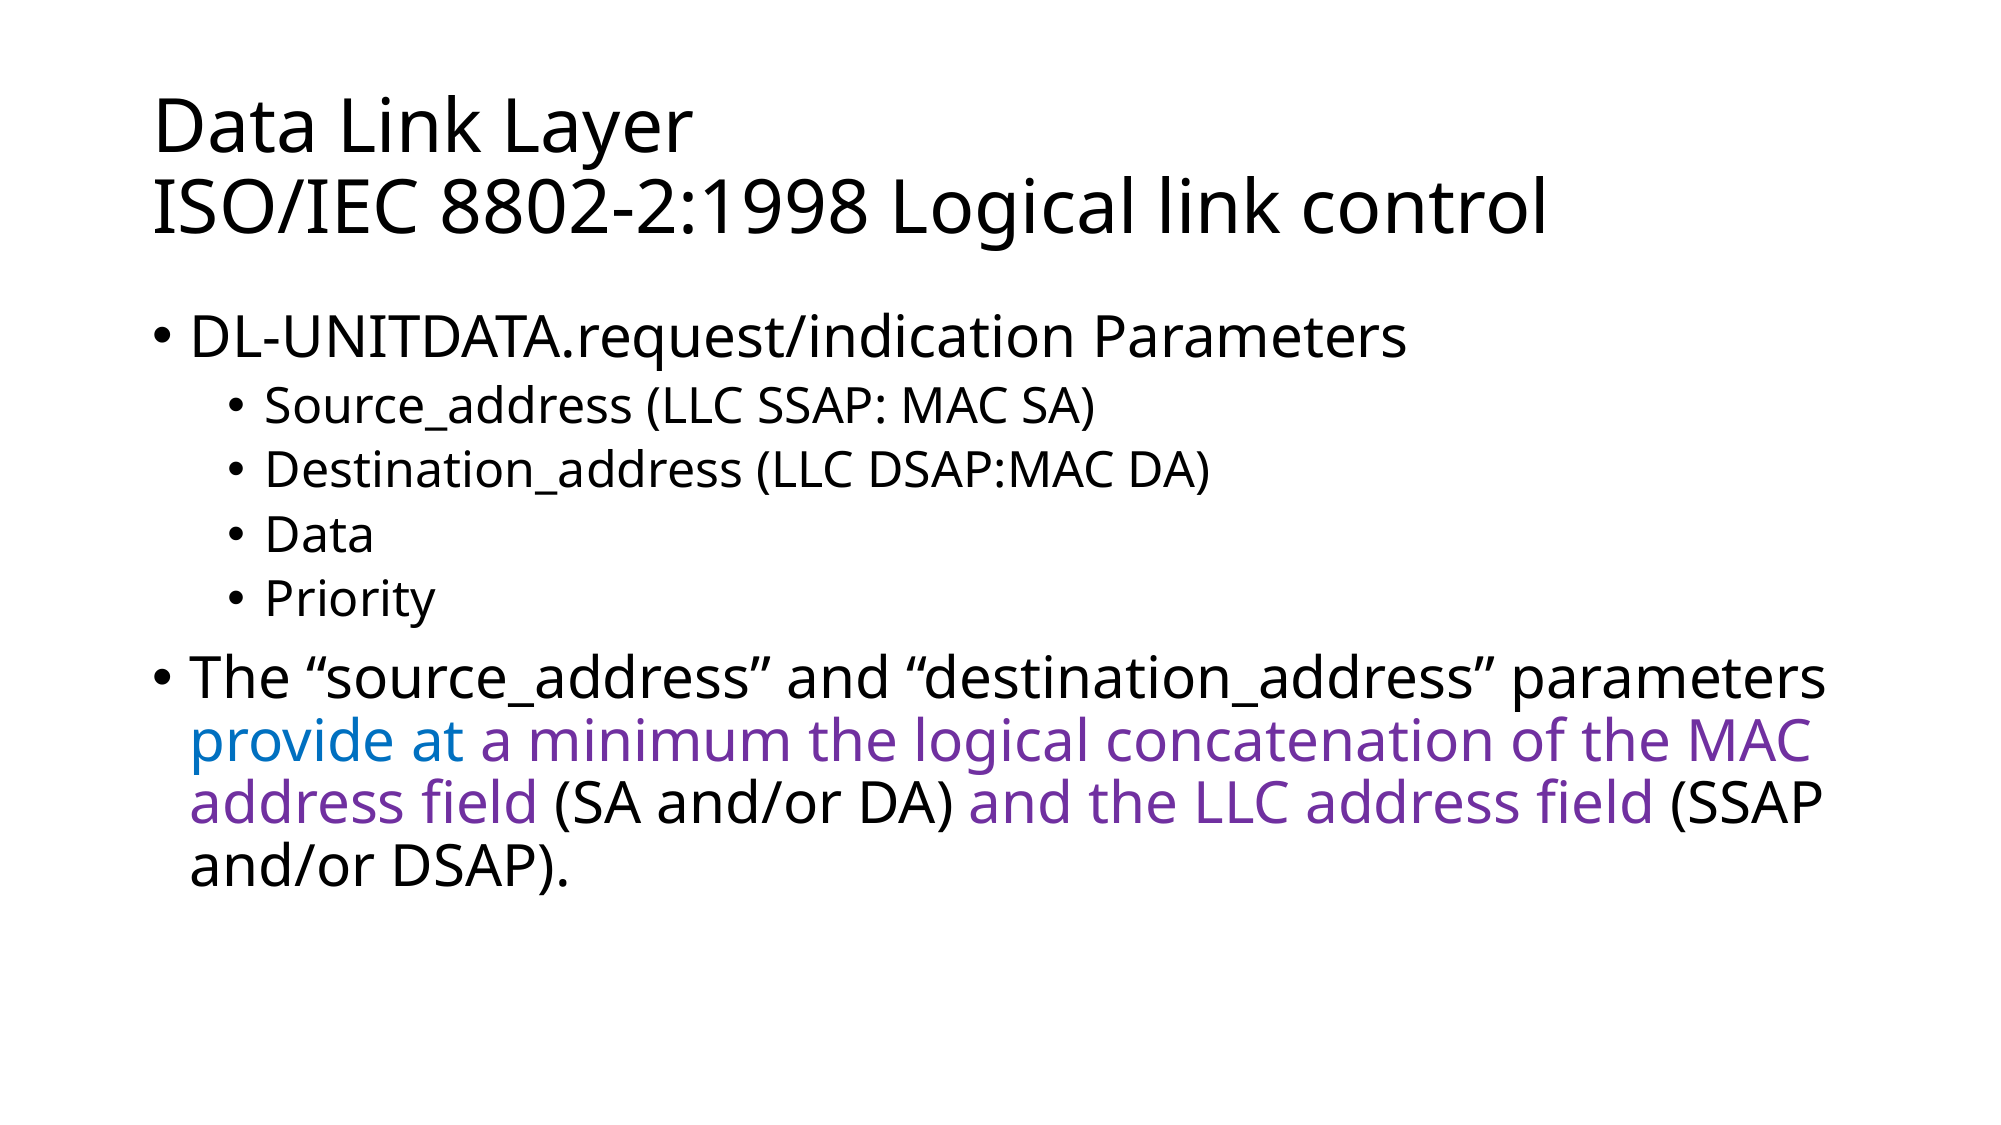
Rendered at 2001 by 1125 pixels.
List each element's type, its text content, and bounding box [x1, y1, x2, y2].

title Data Link Layer ISO/IEC 8802-2:1998 Logical link control [137, 59, 1863, 278]
list DL-UNITDATA.request/indication Parameters Source_address (LLC SSAP: MAC SA) Destination_address (LLC DSAP:MAC DA) Data Priority The “source_address” and “destination_address” parameters provide at a minimum the logical concatenation of the MAC address field (SA and/or DA) and the LLC address field (SSAP and/or DSAP). [137, 299, 1863, 1014]
